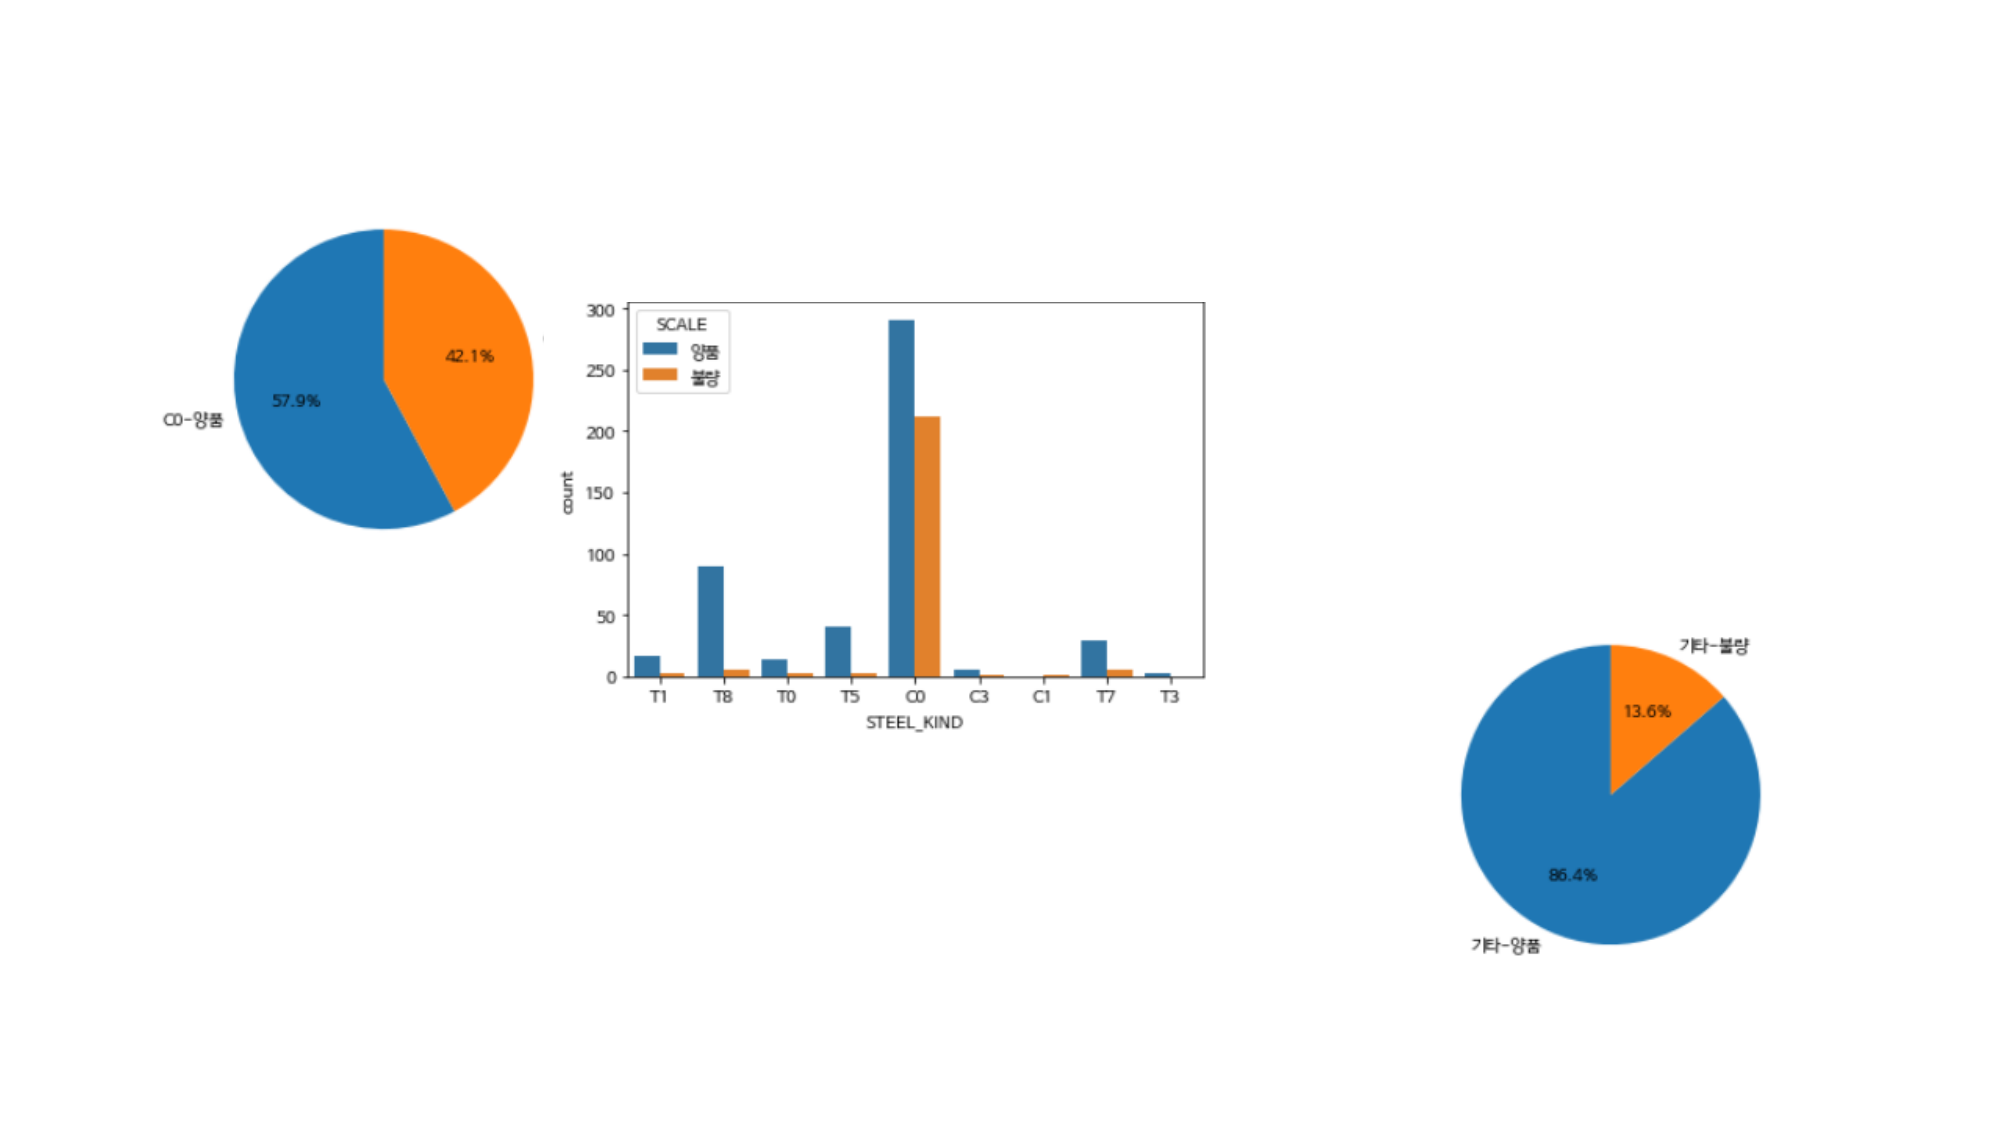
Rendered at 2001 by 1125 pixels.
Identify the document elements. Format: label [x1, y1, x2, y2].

picture [92, 185, 1232, 748]
picture [1406, 611, 1810, 977]
